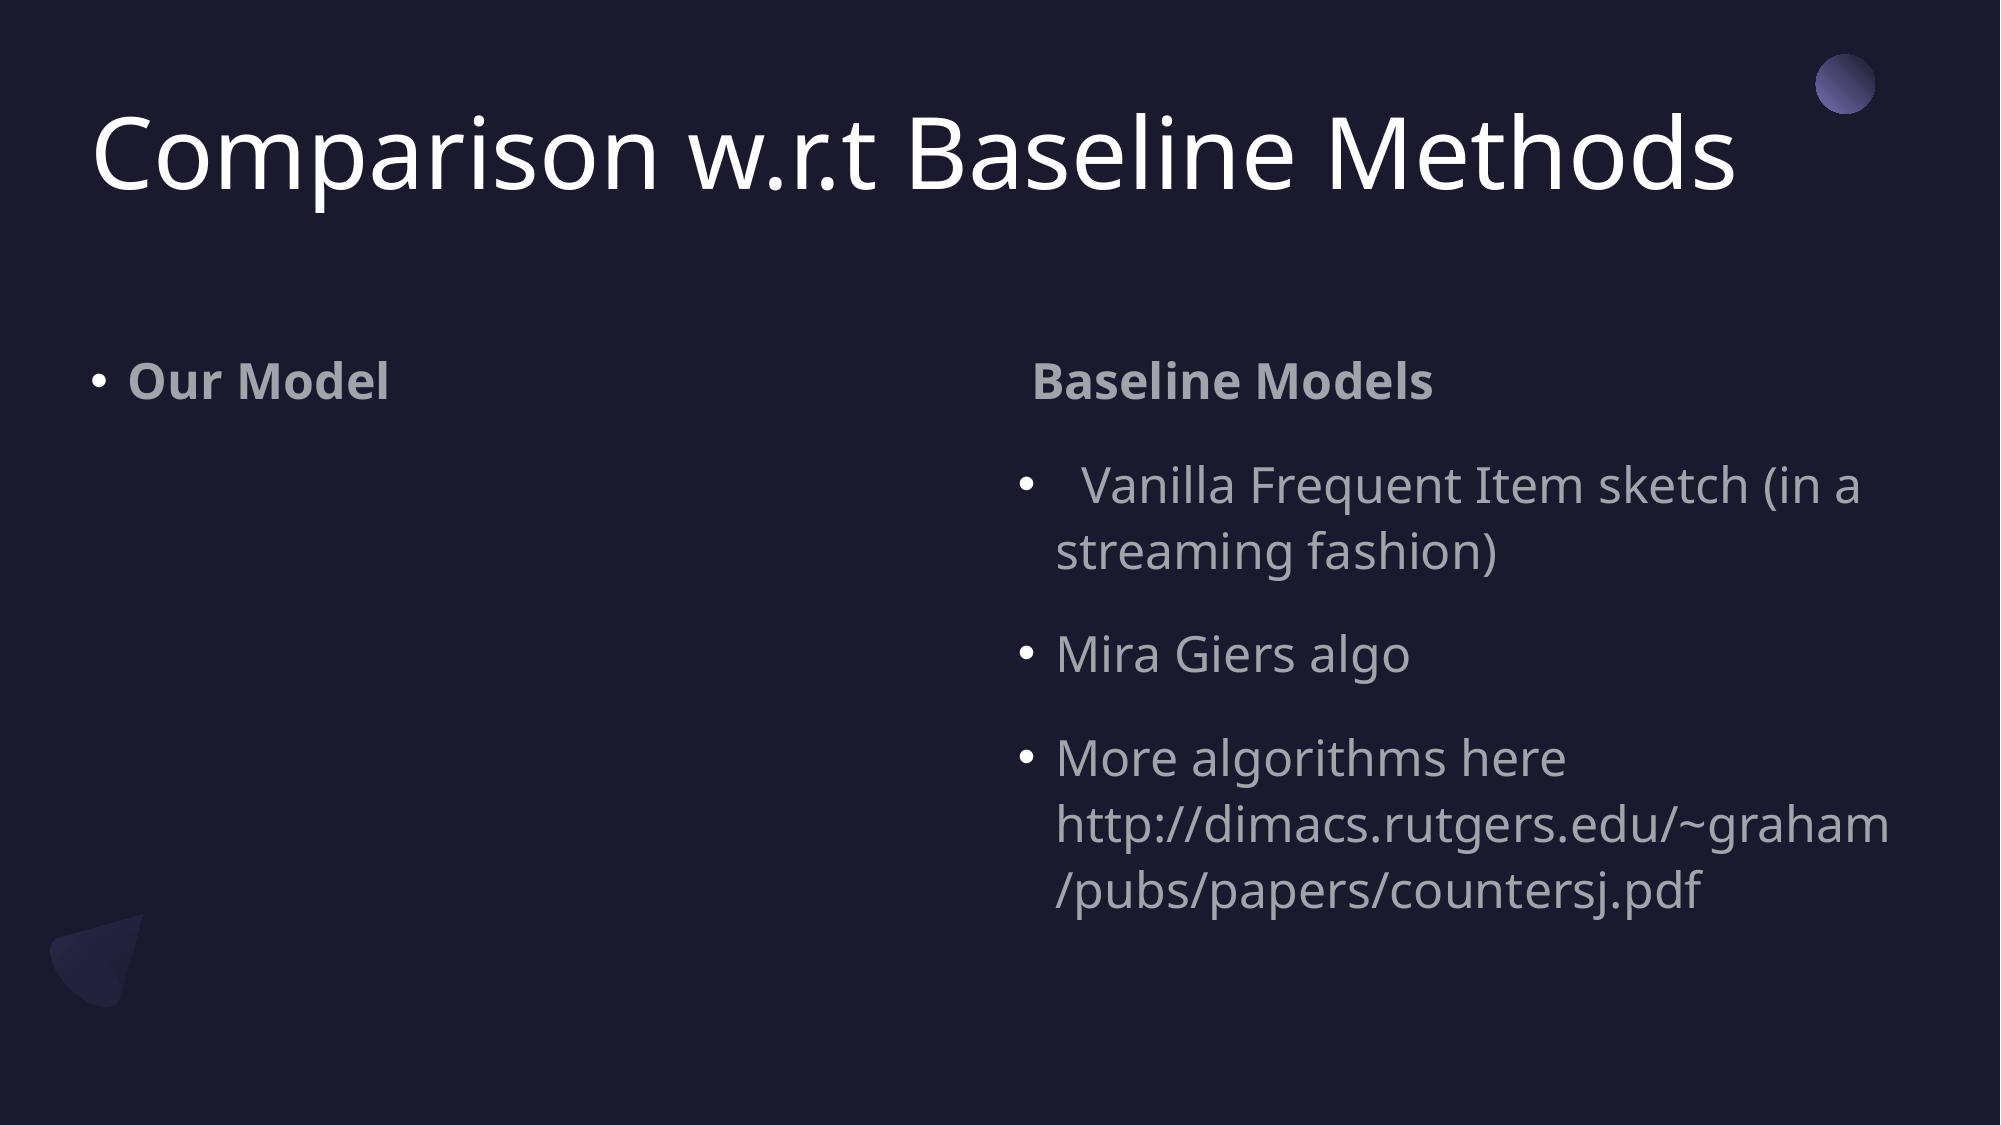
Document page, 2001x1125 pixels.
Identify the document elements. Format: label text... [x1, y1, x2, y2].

list Baseline Models Vanilla Frequent Item sketch (in a streaming fashion) Mira Giers algo More algorithms here http://dimacs.rutgers.edu/~graham/pubs/papers/countersj.pdf [1017, 343, 1910, 1000]
list Our Model [90, 343, 982, 1000]
title Comparison w.r.t Baseline Methods [90, 90, 1910, 309]
